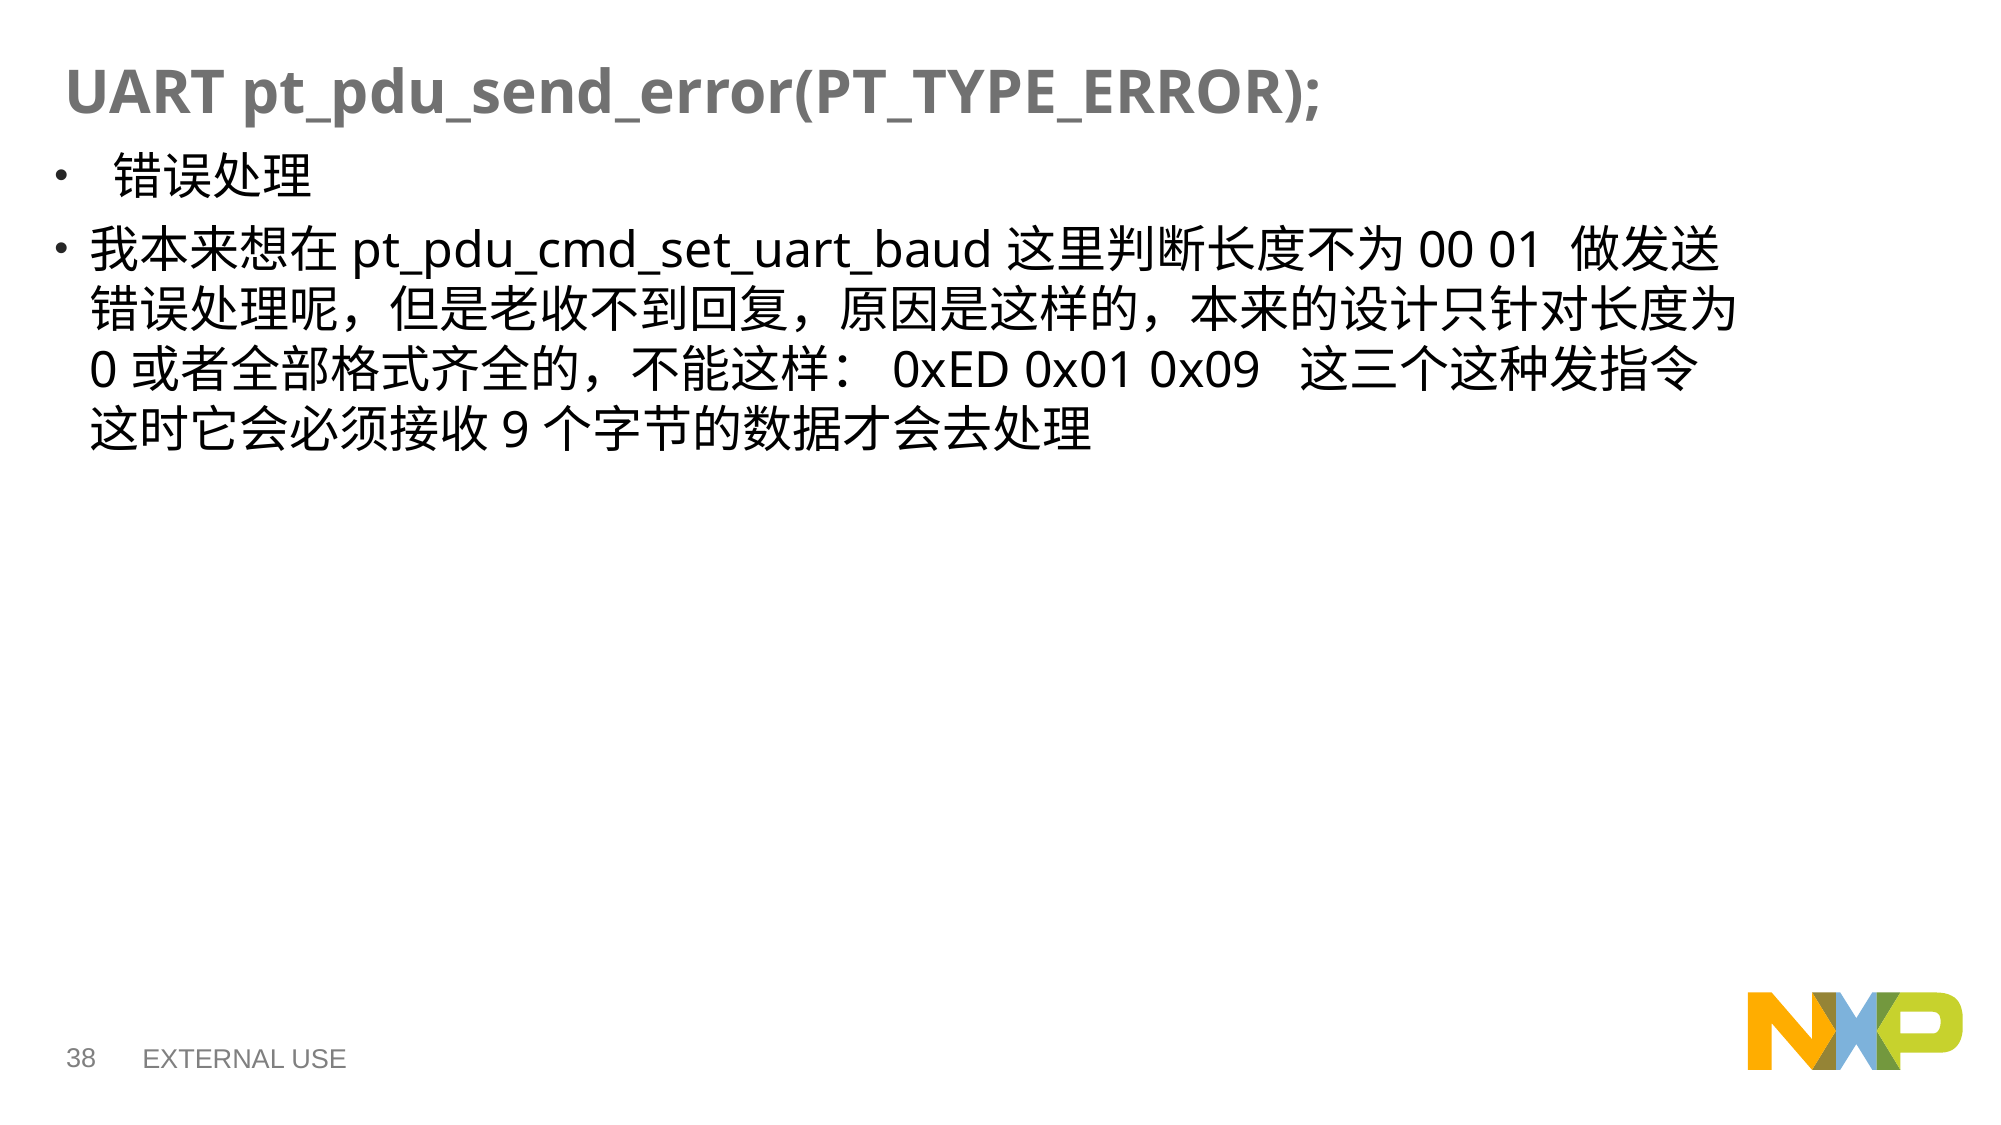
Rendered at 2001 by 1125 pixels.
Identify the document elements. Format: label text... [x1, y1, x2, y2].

title UART pt_pdu_send_error(PT_TYPE_ERROR); [48, 45, 1963, 154]
text_box 错误处理 我本来想在pt_pdu_cmd_set_uart_baud这里判断长度不为00 01 做发送错误处理呢，但是老收不到回复，原因是这样的，本来的设计只针对长度为0或者全部格式齐全的，不能这样：0xED 0x01 0x09 这三个这种发指令 这时它会必须接收9个字节的数据才会去处理 [39, 136, 1773, 803]
